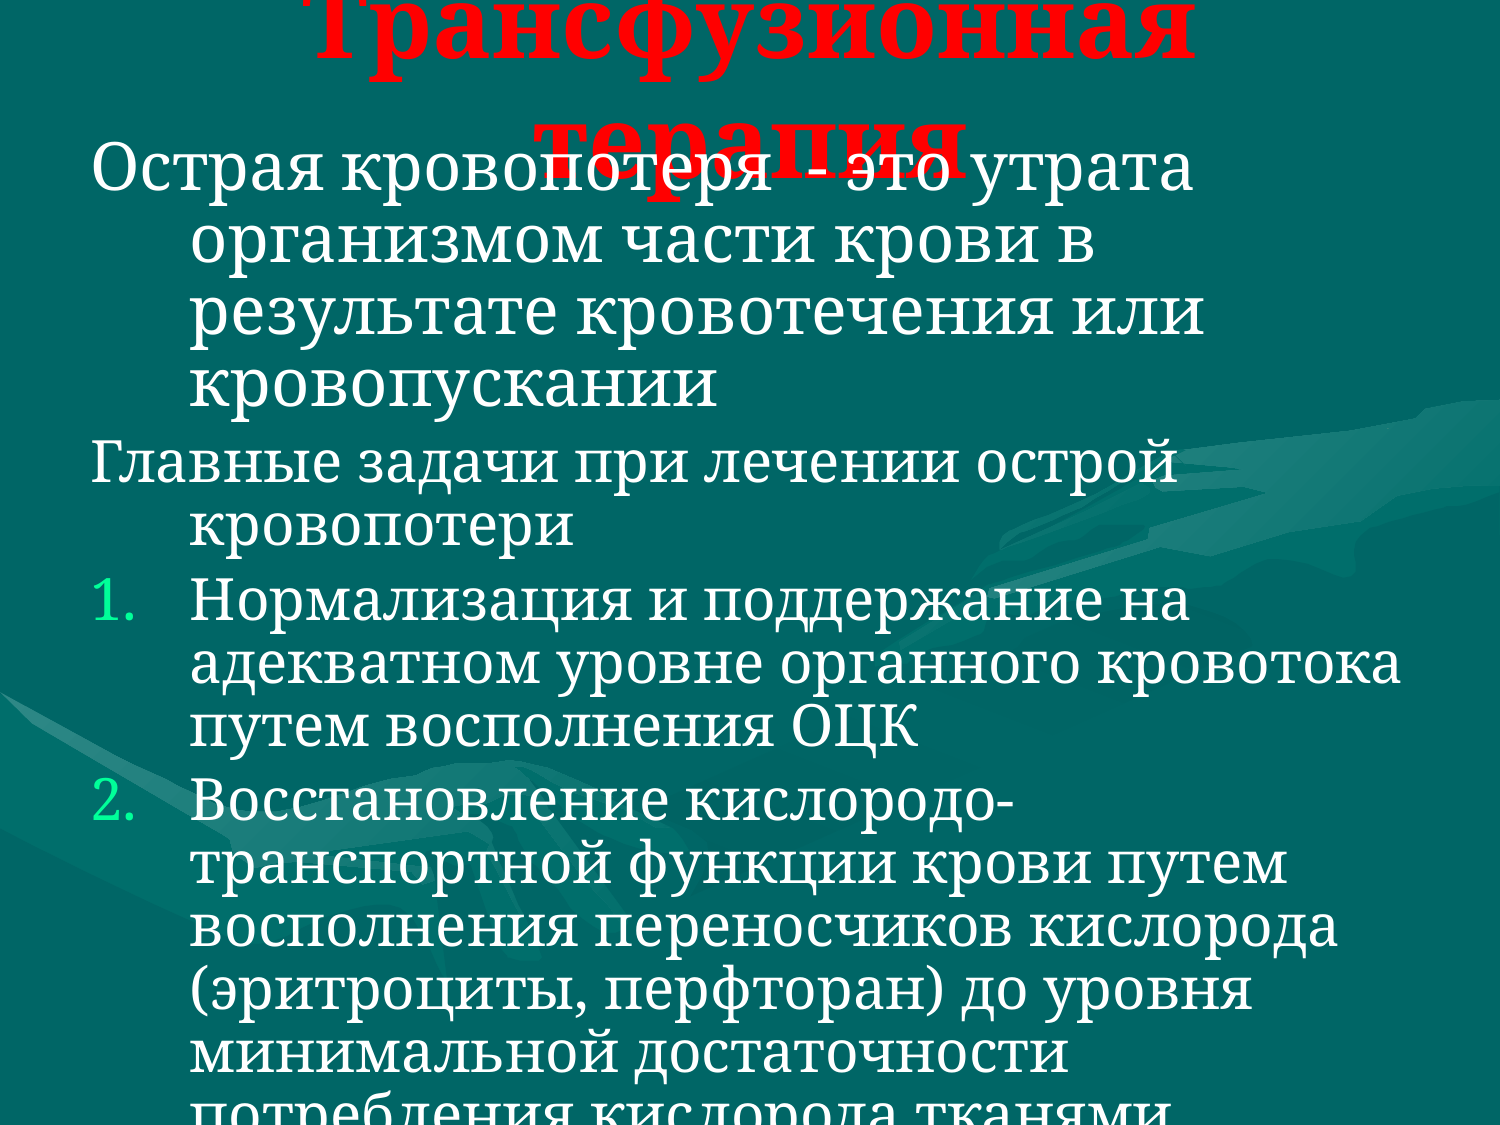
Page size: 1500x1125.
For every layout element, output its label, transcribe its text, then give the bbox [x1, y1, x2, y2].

title Трансфузионная терапия [75, 45, 1425, 125]
list Острая кровопотеря - это утрата организмом части крови в результате кровотечения или кровопускании Главные задачи при лечении острой кровопотери Нормализация и поддержание на адекватном уровне органного кровотока путем восполнения ОЦК Восстановление кислородо-транспортной функции крови путем восполнения переносчиков кислорода (эритроциты, перфторан) до уровня минимальной достаточности потребления кислорода тканями Восстановление дефицита факторов свертывания крови [75, 125, 1425, 1125]
